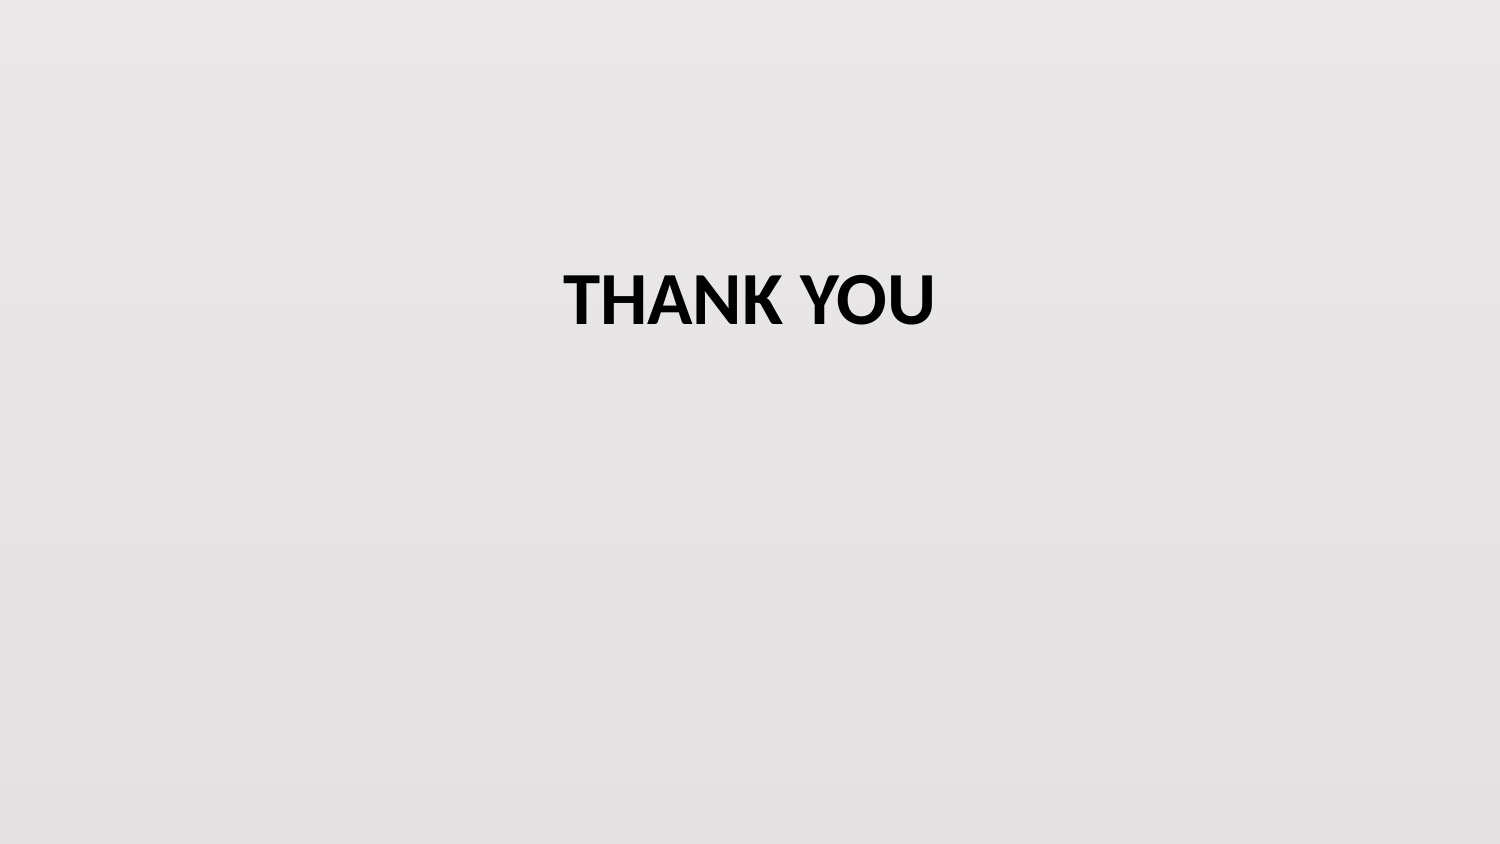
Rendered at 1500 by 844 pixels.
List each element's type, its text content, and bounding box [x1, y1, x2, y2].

list THANK YOU [103, 254, 1397, 790]
